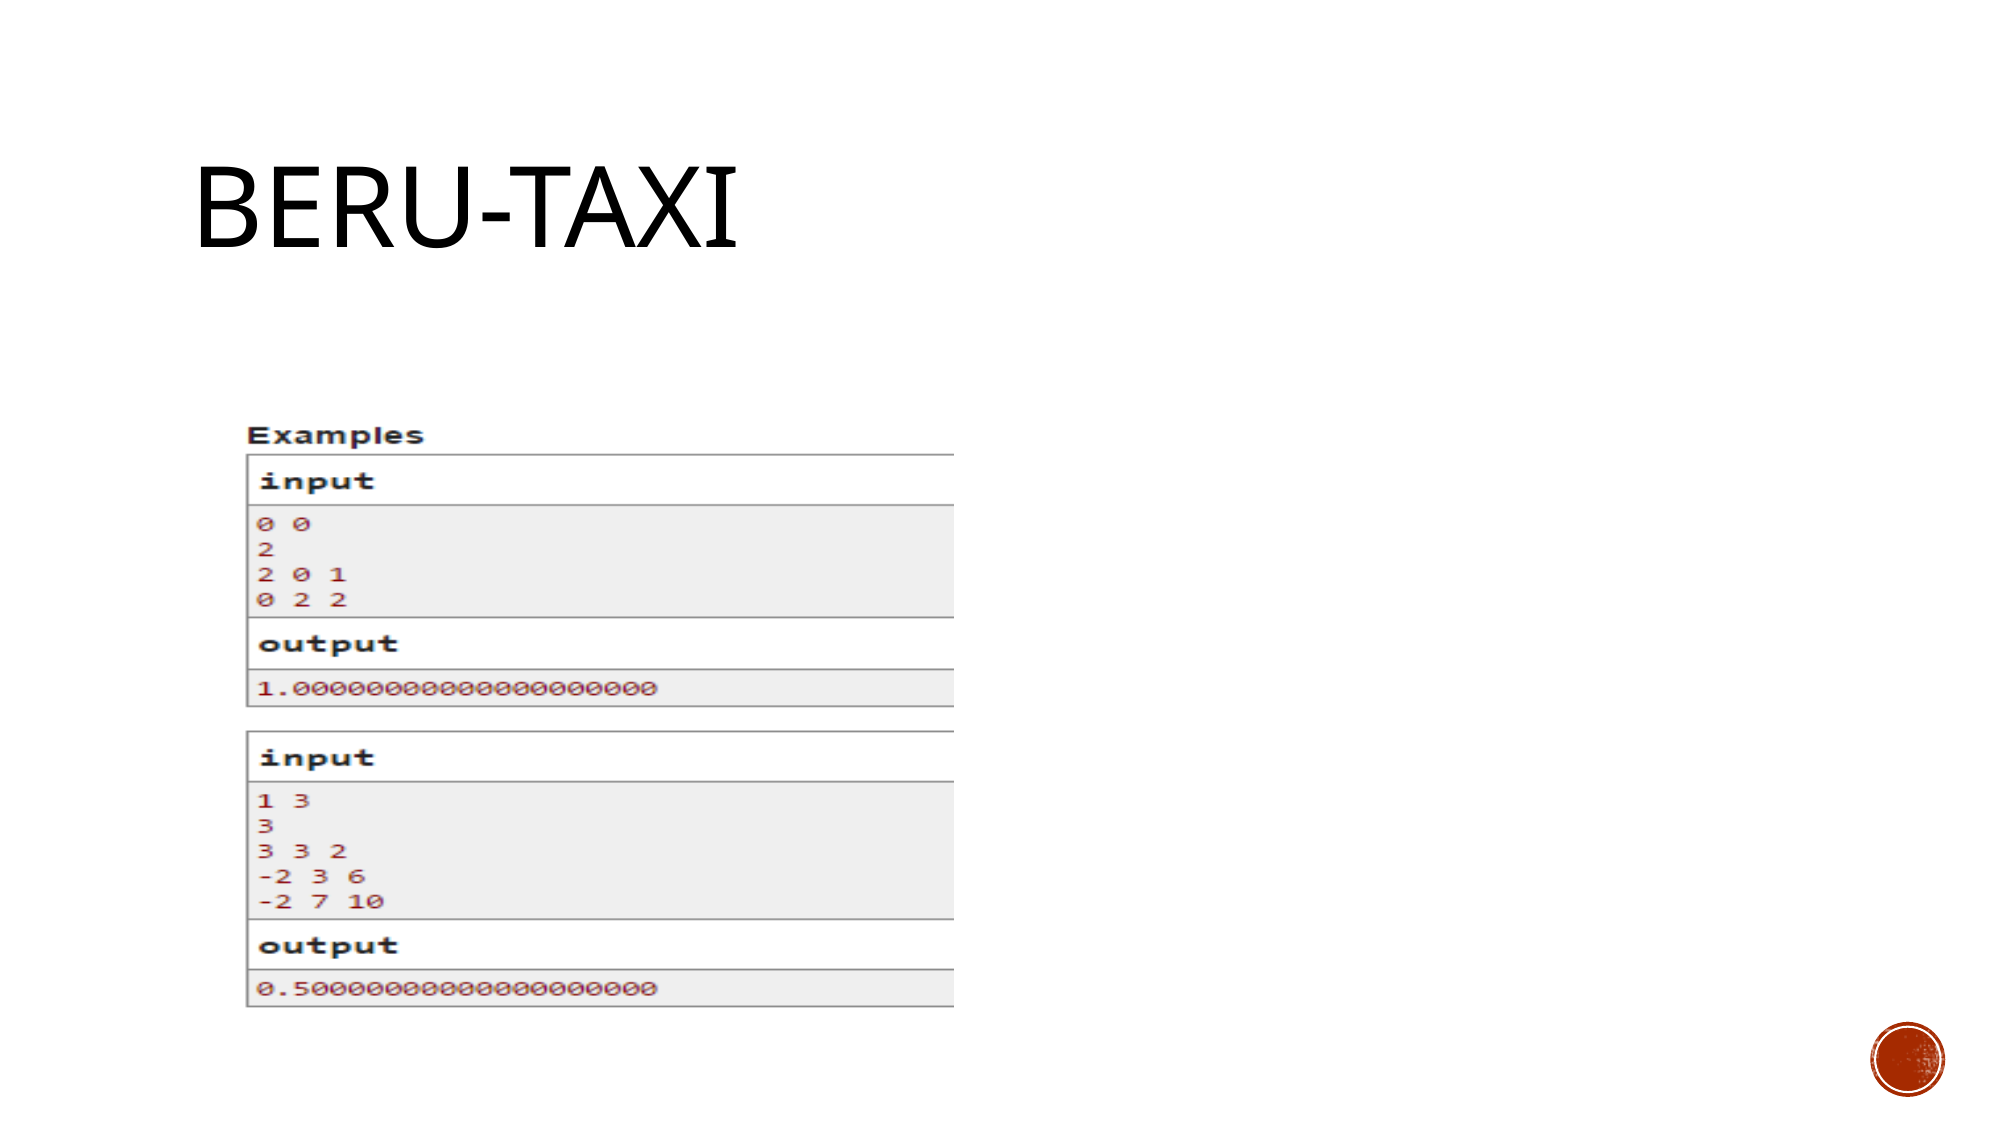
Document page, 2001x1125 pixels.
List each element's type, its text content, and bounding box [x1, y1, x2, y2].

title Beru-taxi [175, 79, 1826, 344]
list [234, 423, 952, 1014]
